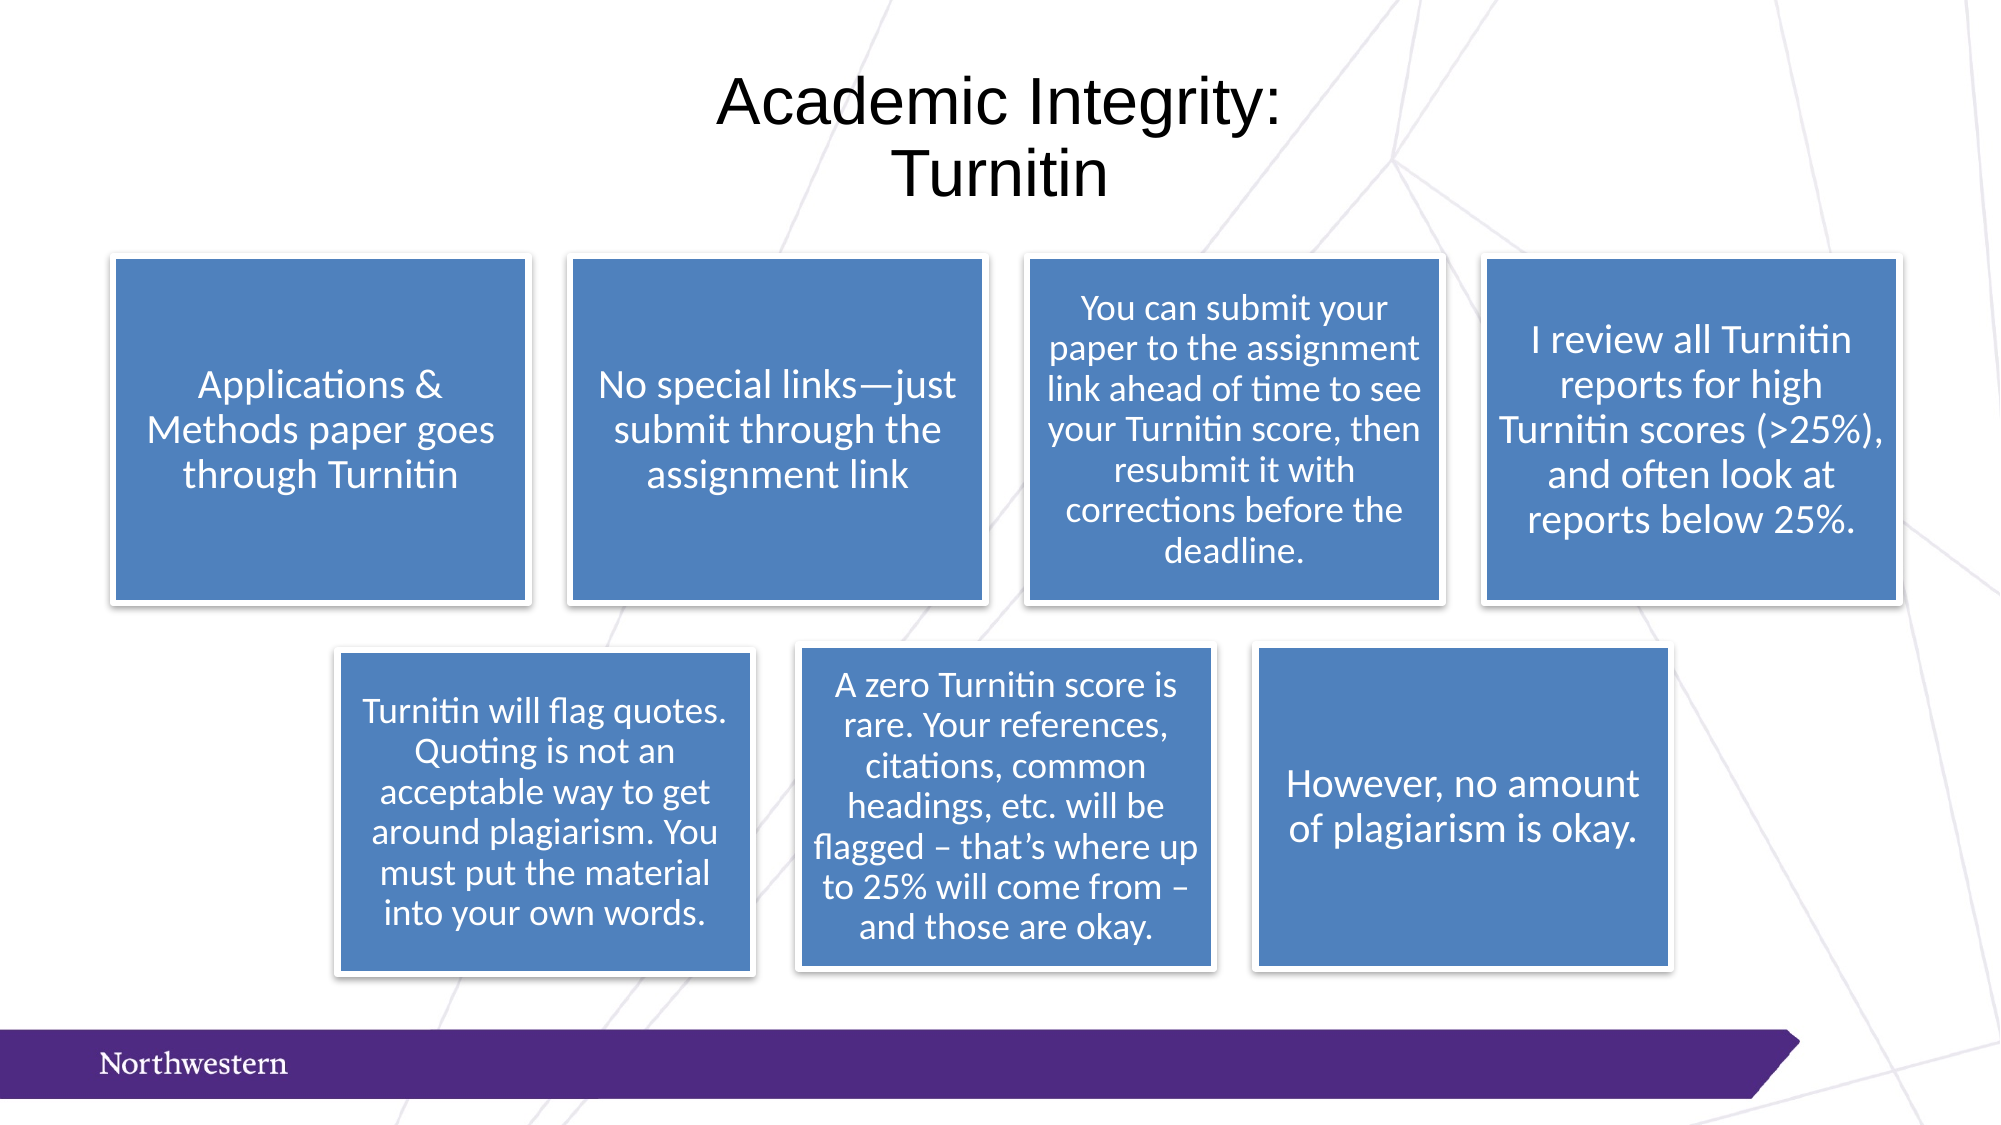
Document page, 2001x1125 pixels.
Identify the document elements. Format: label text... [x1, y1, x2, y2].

picture [0, 0, 2000, 1125]
title Academic Integrity: Turnitin [99, 45, 1900, 233]
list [112, 199, 1901, 1026]
